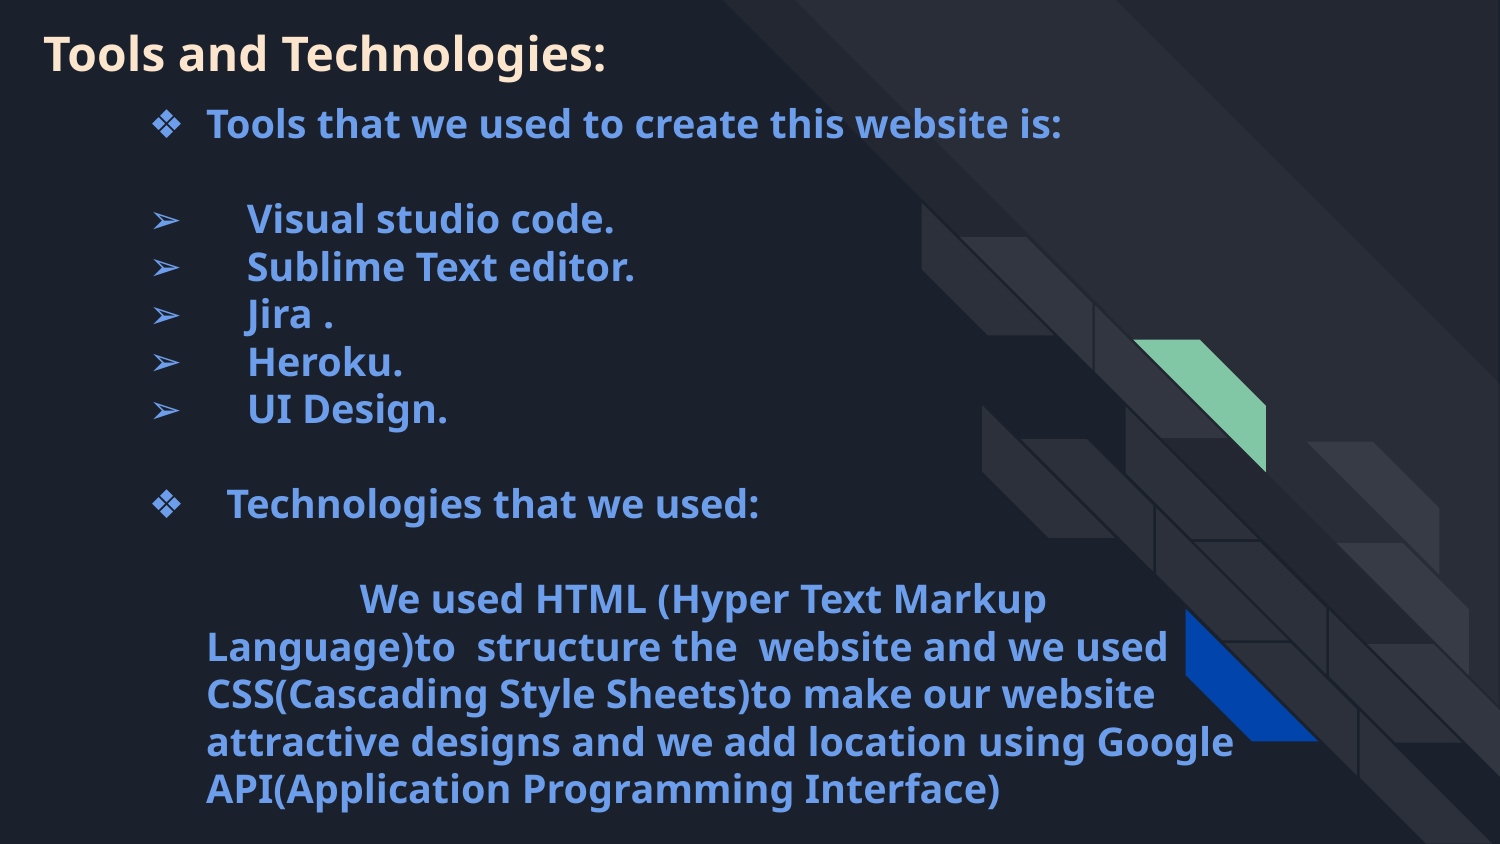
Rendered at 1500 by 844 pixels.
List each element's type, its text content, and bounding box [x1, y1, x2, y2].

text_box Tools that we used to create this website is: Visual studio code. Sublime Text editor. Jira . Heroku. UI Design. Technologies that we used: We used HTML (Hyper Text Markup Language)to structure the website and we used CSS(Cascading Style Sheets)to make our website attractive designs and we add location using Google API(Application Programming Interface) [115, 84, 1317, 807]
text_box Tools and Technologies: [28, 8, 1431, 85]
